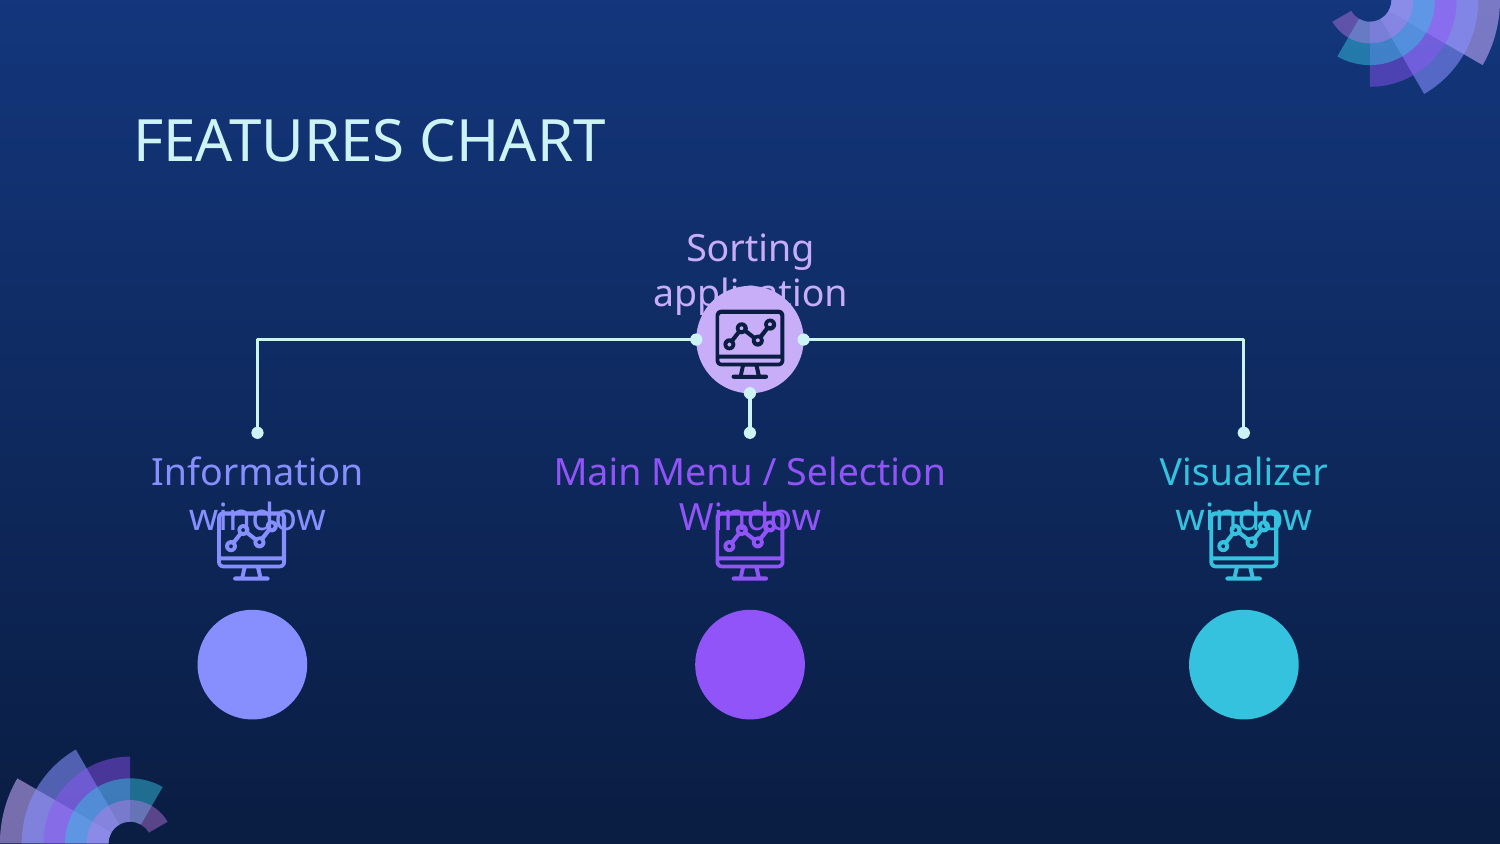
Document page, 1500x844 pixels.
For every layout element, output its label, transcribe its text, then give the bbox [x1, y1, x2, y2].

subtitle Main Menu / Selection Window [465, 432, 1035, 497]
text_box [257, 339, 697, 434]
text_box [755, 388, 774, 393]
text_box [1209, 511, 1279, 581]
subtitle Sorting application [603, 208, 898, 273]
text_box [803, 339, 1245, 434]
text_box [216, 511, 287, 581]
text_box [696, 285, 804, 378]
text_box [715, 309, 785, 379]
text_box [715, 511, 785, 581]
text_box [197, 609, 308, 720]
text_box [695, 609, 805, 720]
subtitle Information window [106, 432, 410, 497]
subtitle Visualizer window [1105, 432, 1382, 497]
title FEATURES CHART [118, 88, 1382, 183]
text_box [726, 388, 745, 393]
text_box [1189, 609, 1299, 720]
